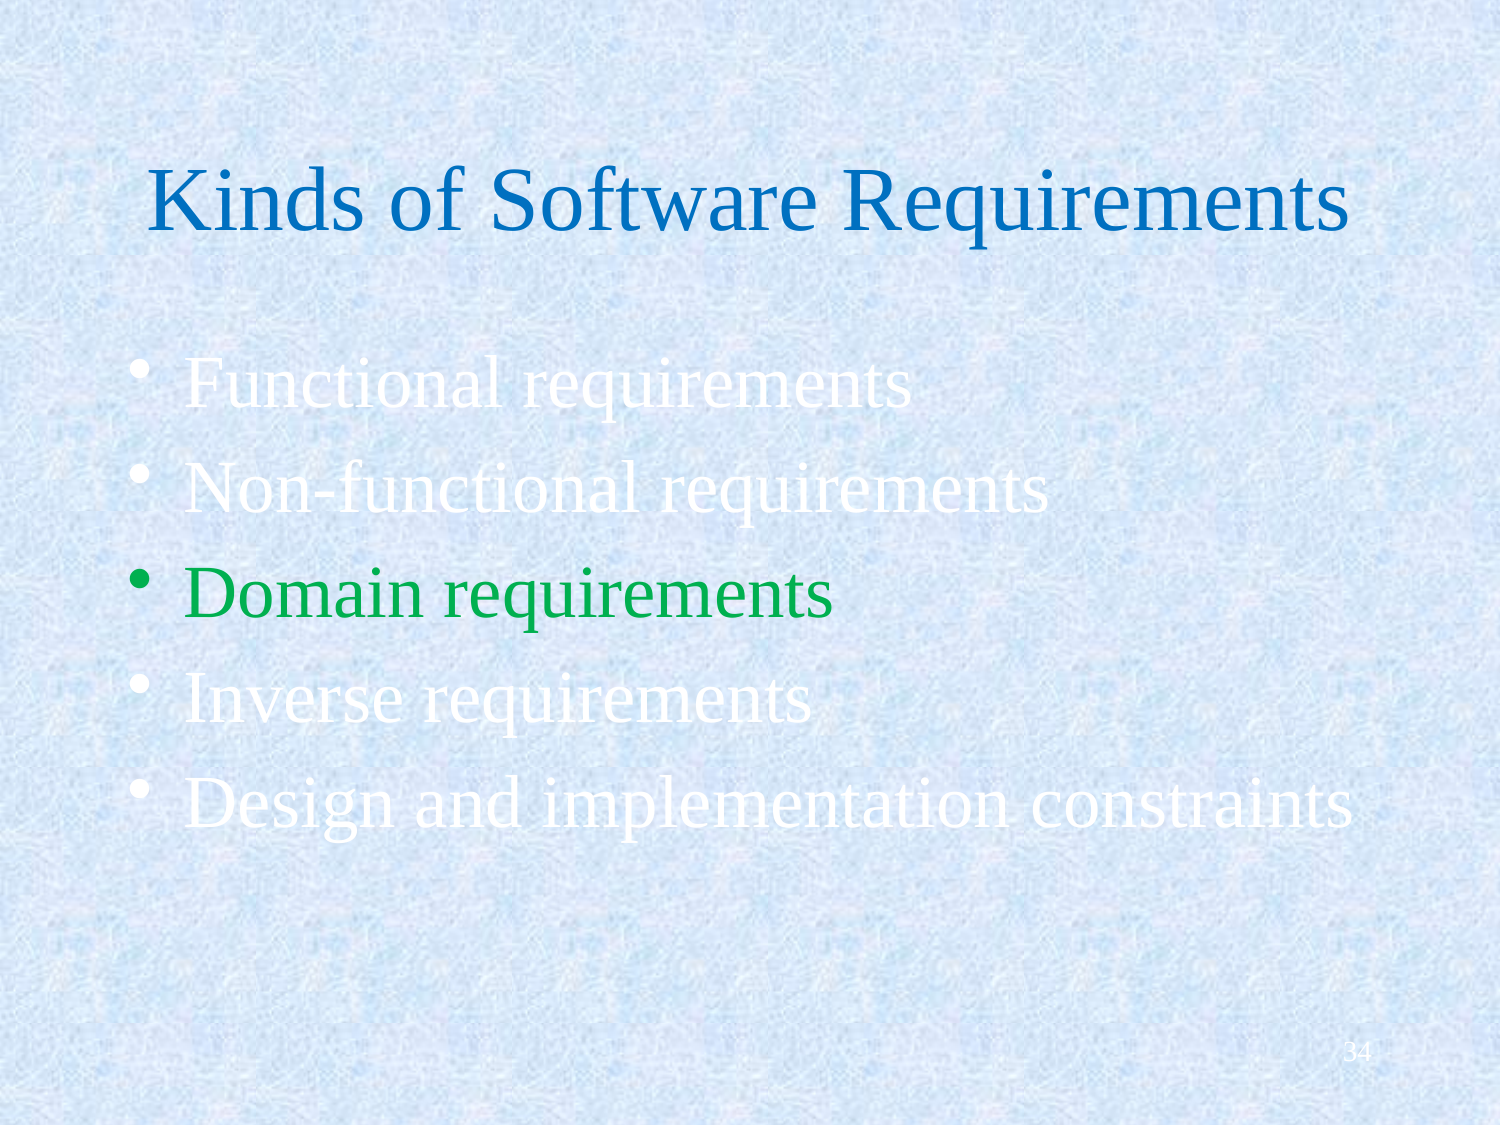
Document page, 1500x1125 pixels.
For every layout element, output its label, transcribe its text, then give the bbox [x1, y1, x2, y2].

picture [0, 0, 1500, 1125]
slide_number 34 [1074, 1025, 1388, 1100]
title Kinds of Software Requirements [112, 99, 1388, 288]
list Functional requirements Non-functional requirements Domain requirements Inverse requirements Design and implementation constraints [112, 324, 1388, 1000]
